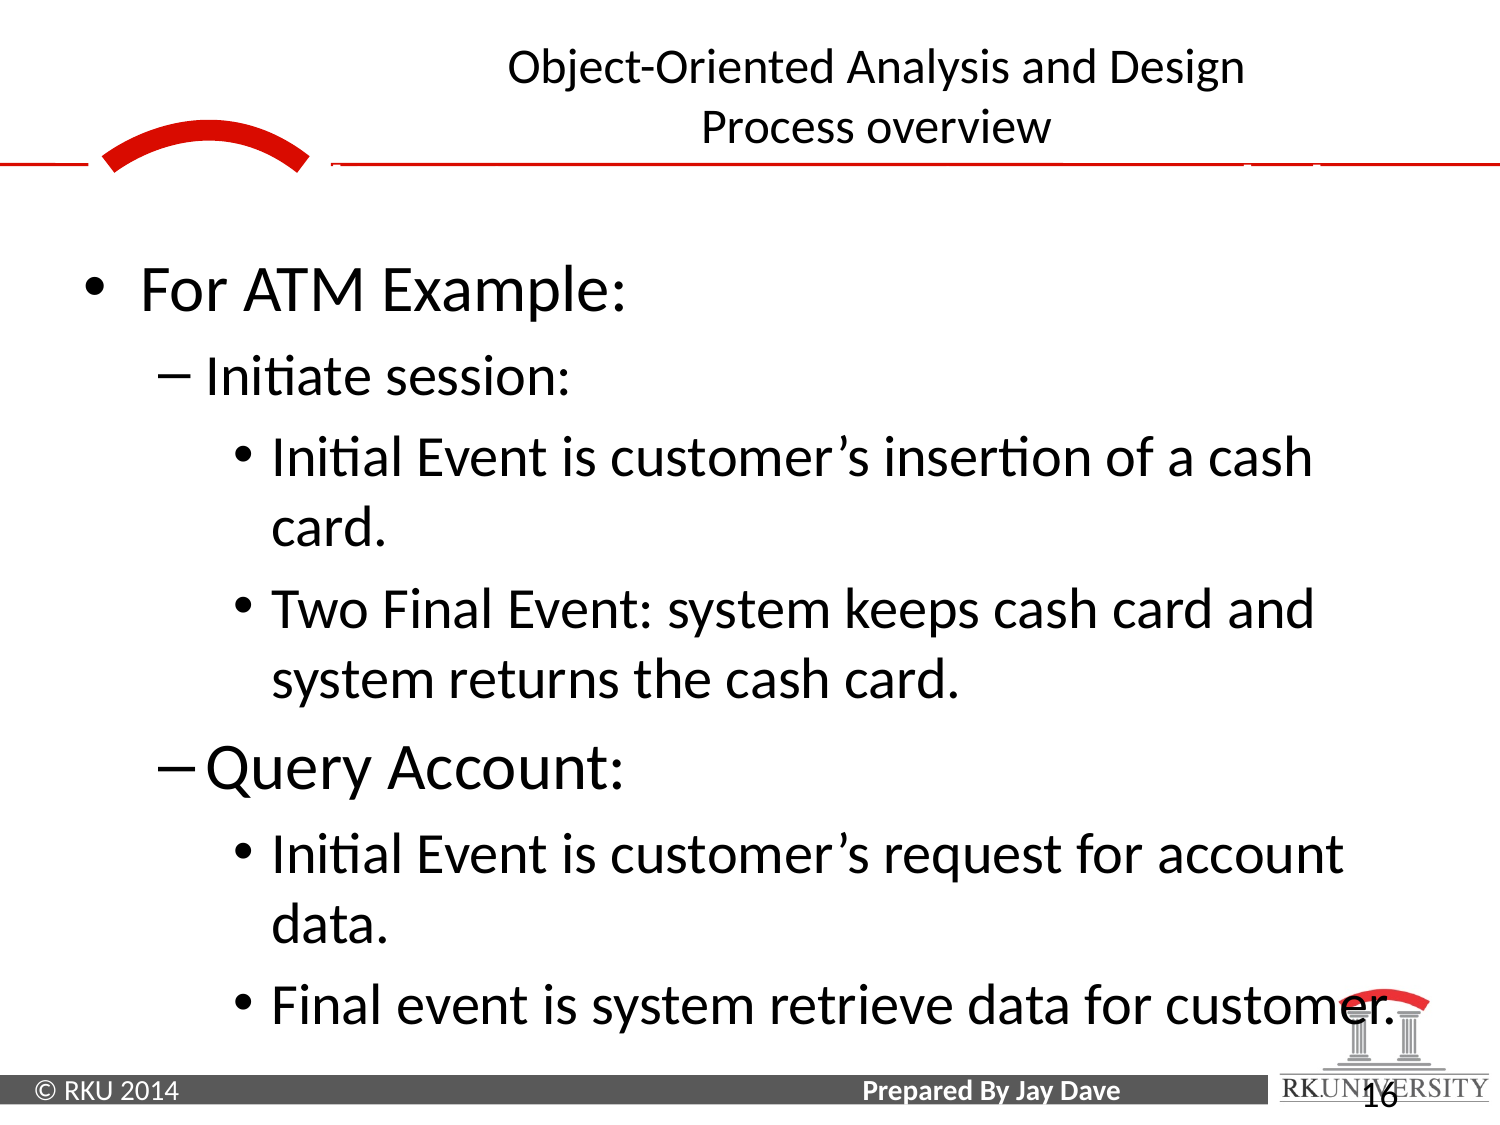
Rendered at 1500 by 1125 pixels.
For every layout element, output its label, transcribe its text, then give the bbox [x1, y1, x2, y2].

picture [1268, 963, 1500, 1125]
list For ATM Example: Initiate session: Initial Event is customer’s insertion of a cash card. Two Final Event: system keeps cash card and system returns the cash card. Query Account: Initial Event is customer’s request for account data. Final event is system retrieve data for customer. [69, 237, 1420, 997]
slide_number 16 [1345, 1062, 1467, 1108]
text_box Application Interaction Model [74, 137, 1425, 220]
